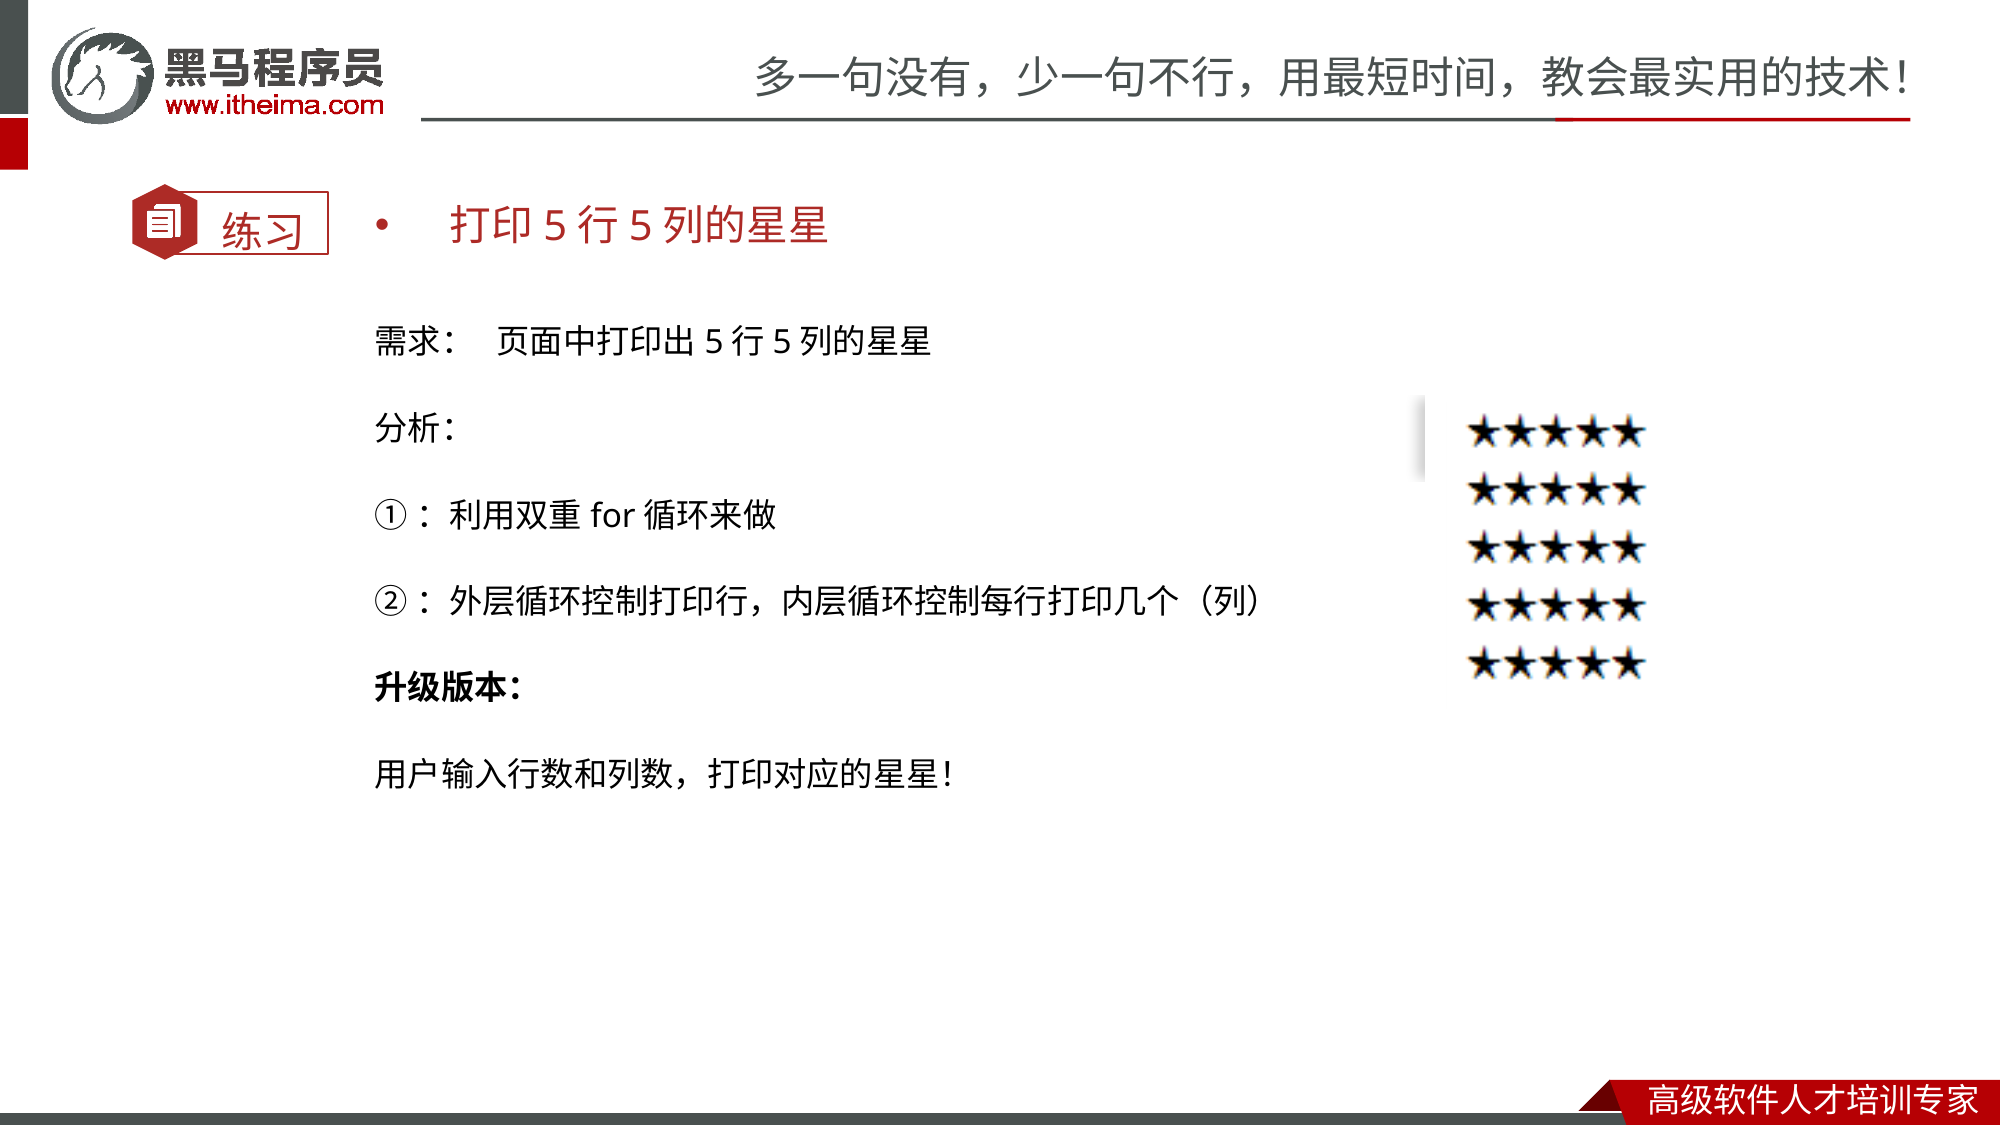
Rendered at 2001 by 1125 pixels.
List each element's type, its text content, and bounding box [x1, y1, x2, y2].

picture [50, 26, 384, 125]
list 打印5行5列的星星 [360, 181, 1872, 267]
picture [1445, 401, 1702, 710]
picture [147, 204, 181, 238]
list 需求： 页面中打印出5行5列的星星 分析： ①：利用双重for循环来做 ②：外层循环控制打印行，内层循环控制每行打印几个（列） 升级版本： 用户输入行数和列数，打印对应的星星！ [360, 273, 1872, 1020]
